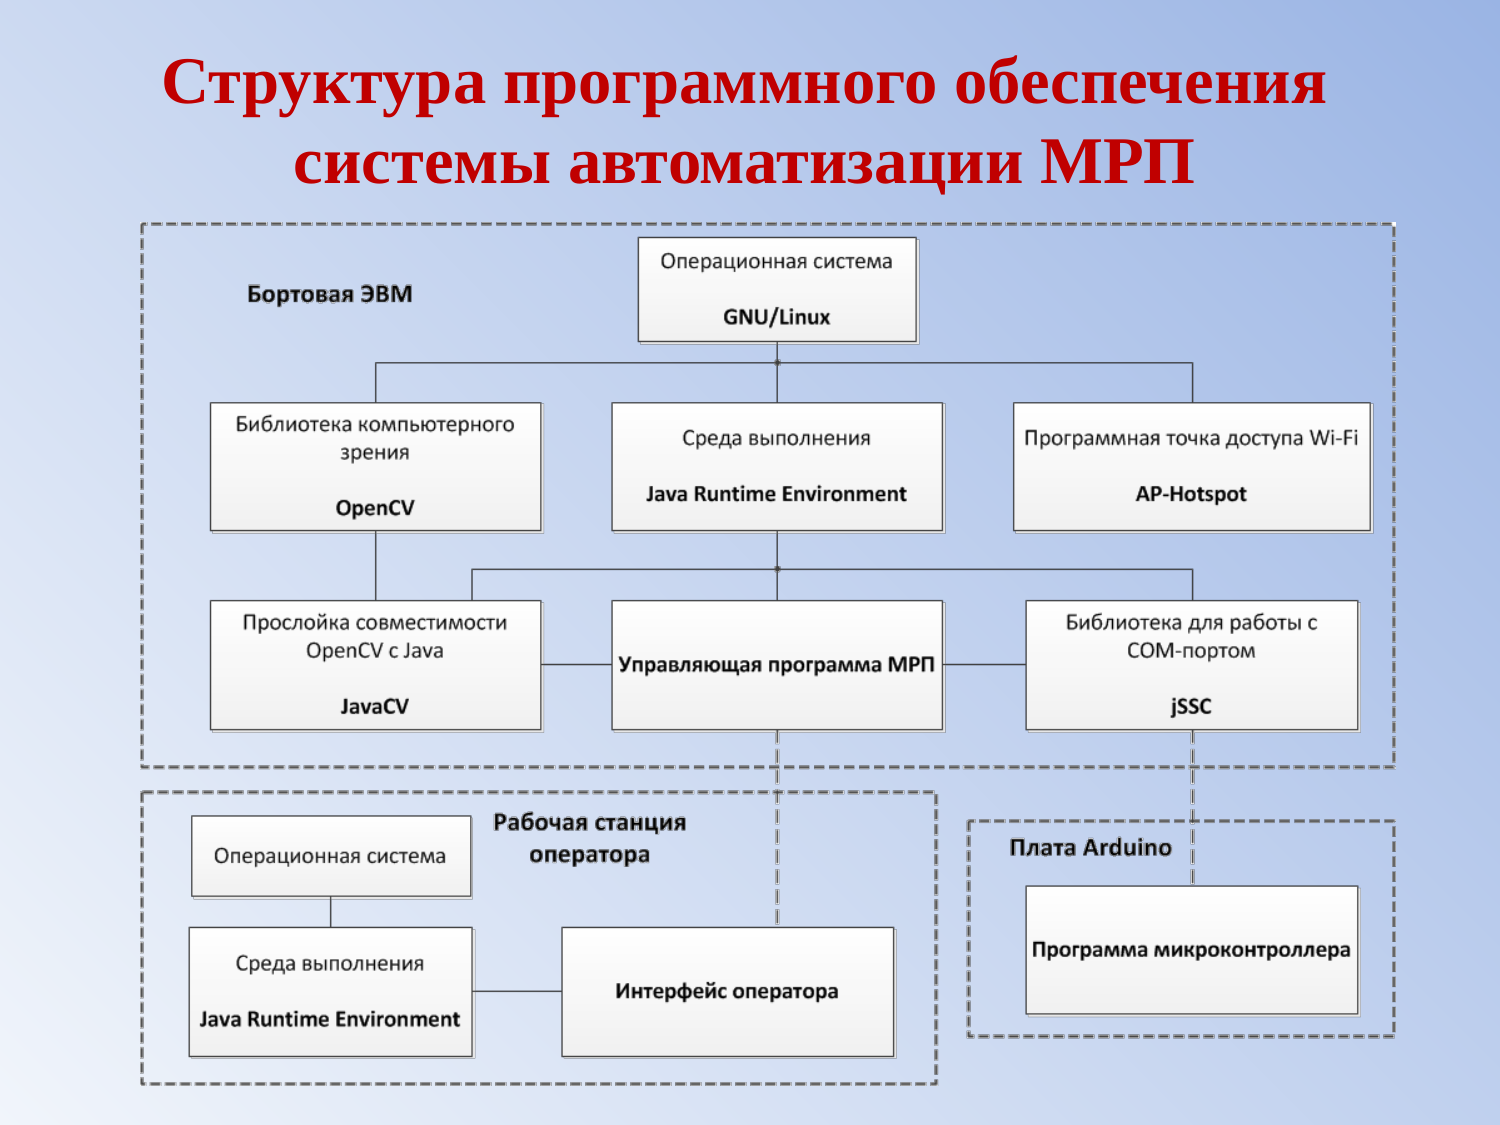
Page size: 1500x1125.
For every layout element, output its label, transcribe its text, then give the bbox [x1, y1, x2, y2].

title Структура программного обеспечения системы автоматизации МРП [70, 23, 1421, 211]
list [140, 222, 1396, 1086]
